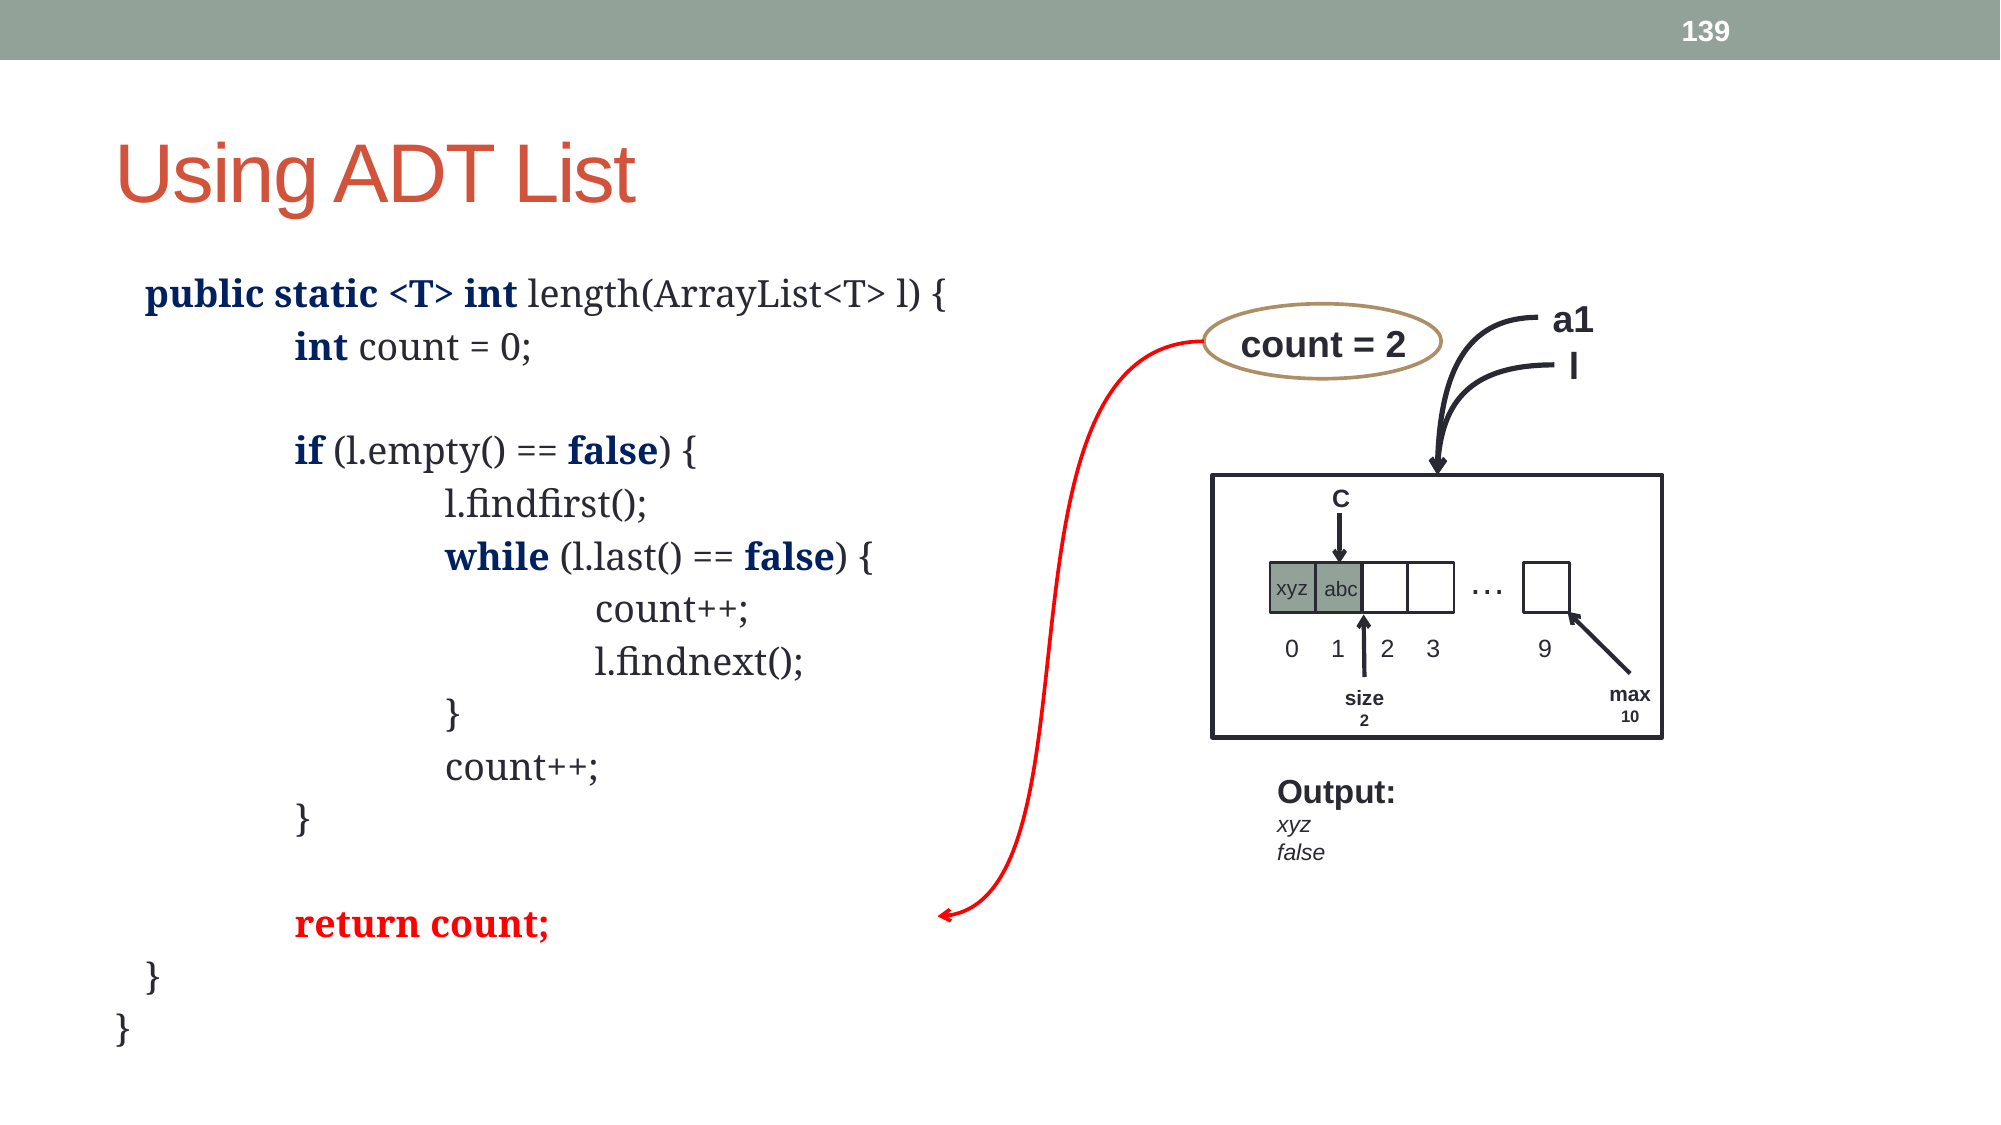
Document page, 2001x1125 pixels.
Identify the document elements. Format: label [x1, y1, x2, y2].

list [99, 262, 1900, 1063]
title [99, 87, 1900, 250]
text_box [1262, 762, 1575, 873]
text_box [937, 287, 1666, 917]
slide_number [1666, 3, 1900, 57]
